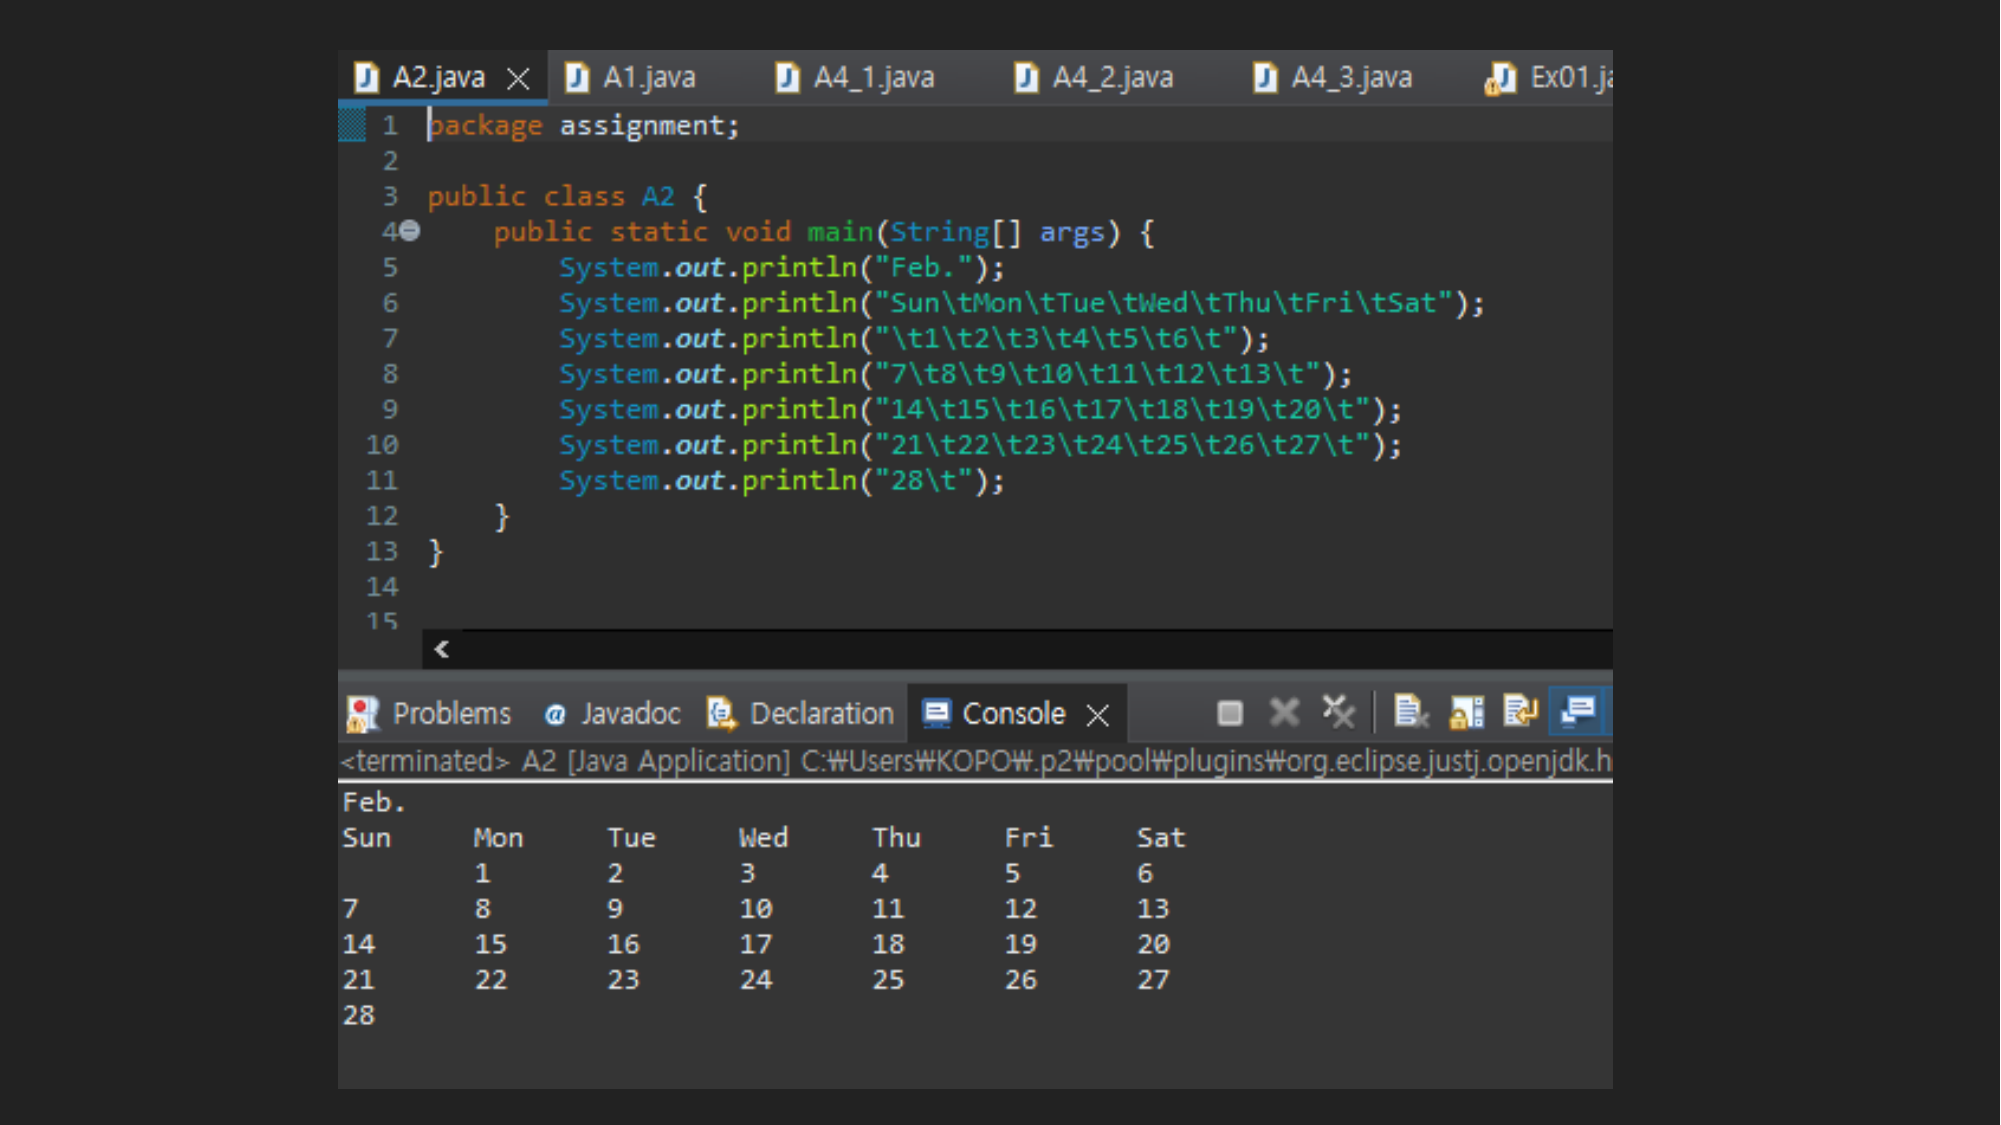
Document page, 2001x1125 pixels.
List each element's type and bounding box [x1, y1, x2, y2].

picture [338, 50, 1613, 1089]
